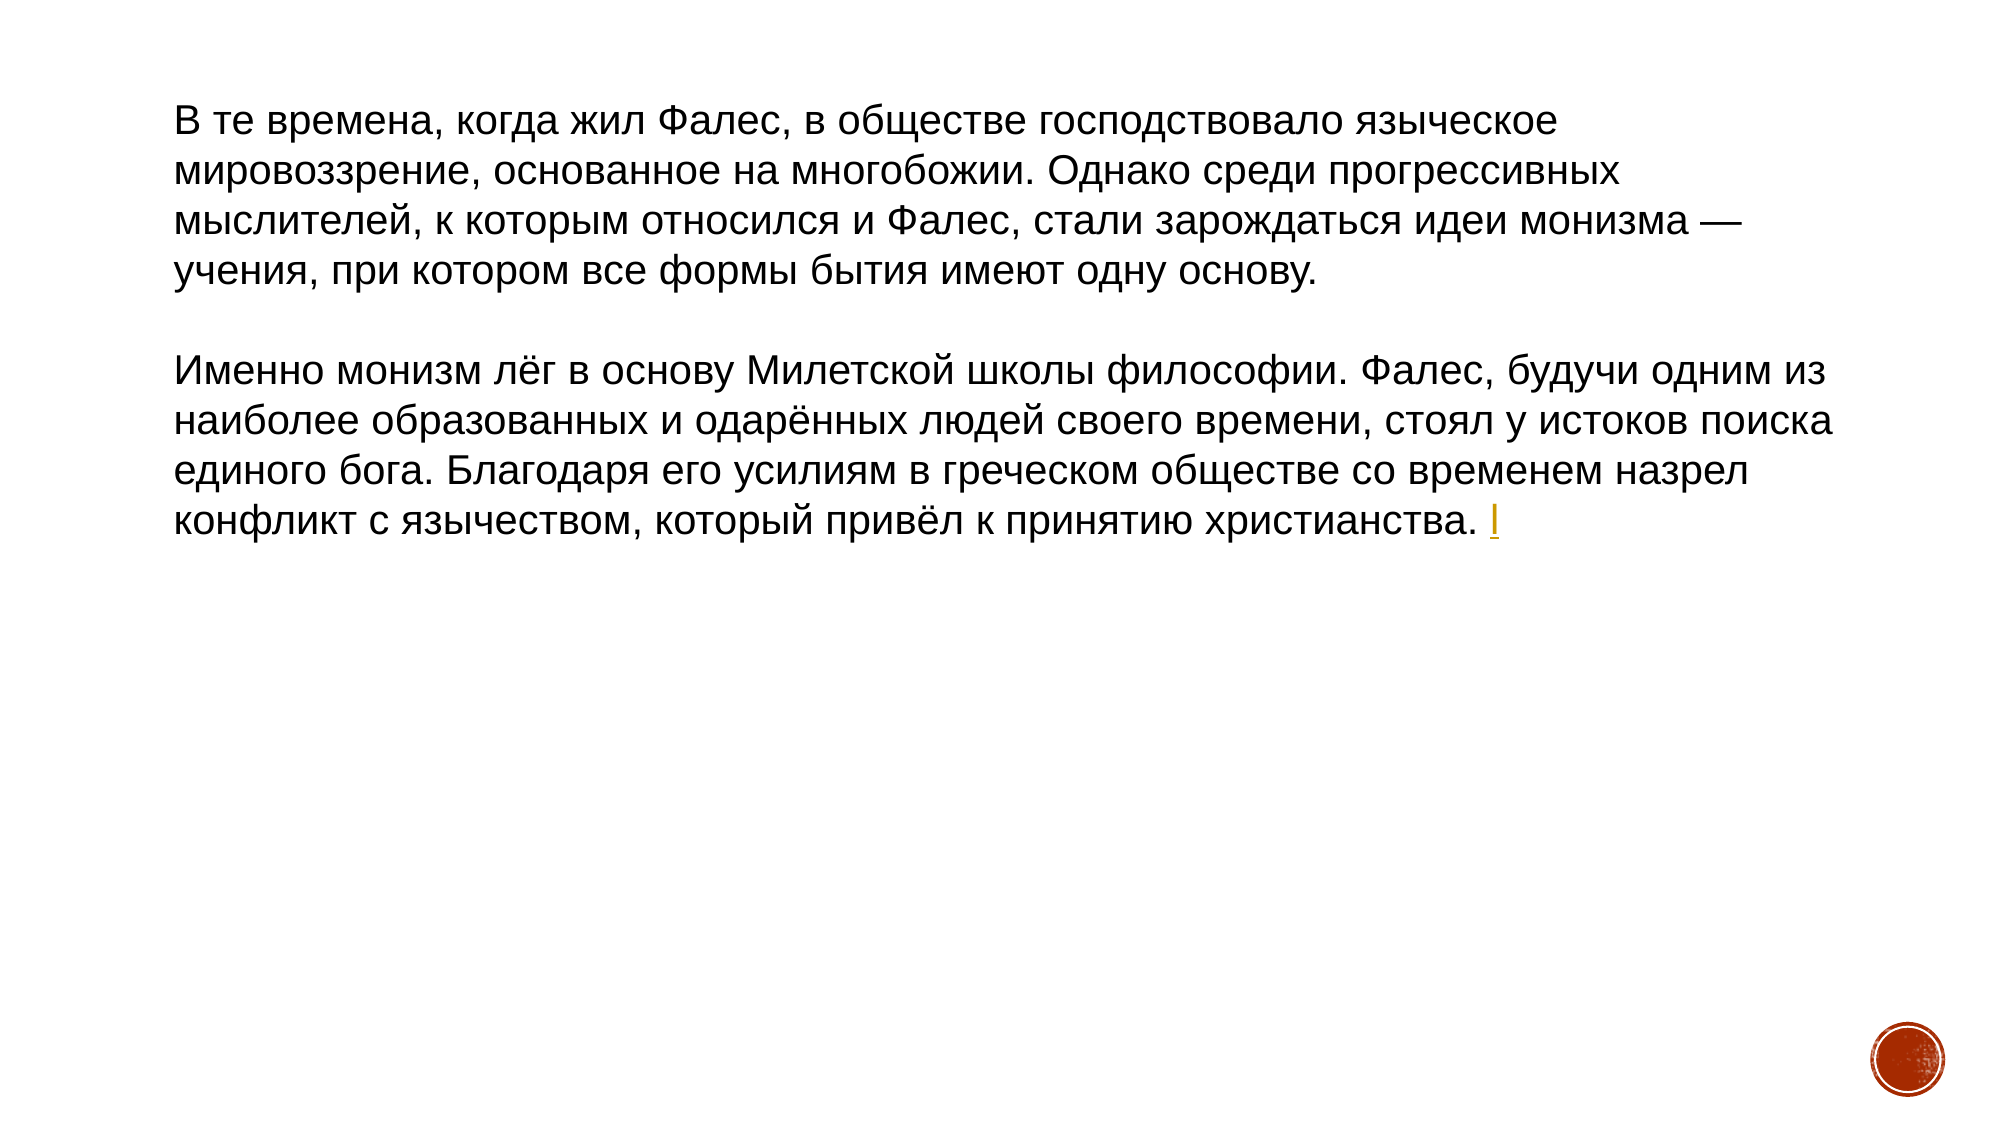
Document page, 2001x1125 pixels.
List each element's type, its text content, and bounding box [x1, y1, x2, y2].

text_box В те времена, когда жил Фалес, в обществе господствовало языческое мировоззрение, основанное на многобожии. Однако среди прогрессивных мыслителей, к которым относился и Фалес, стали зарождаться идеи монизма — учения, при котором все формы бытия имеют одну основу. Именно монизм лёг в основу Милетской школы философии. Фалес, будучи одним из наиболее образованных и одарённых людей своего времени, стоял у истоков поиска единого бога. Благодаря его усилиям в греческом обществе со временем назрел конфликт с язычеством, который привёл к принятию христианства. l [158, 85, 1881, 596]
